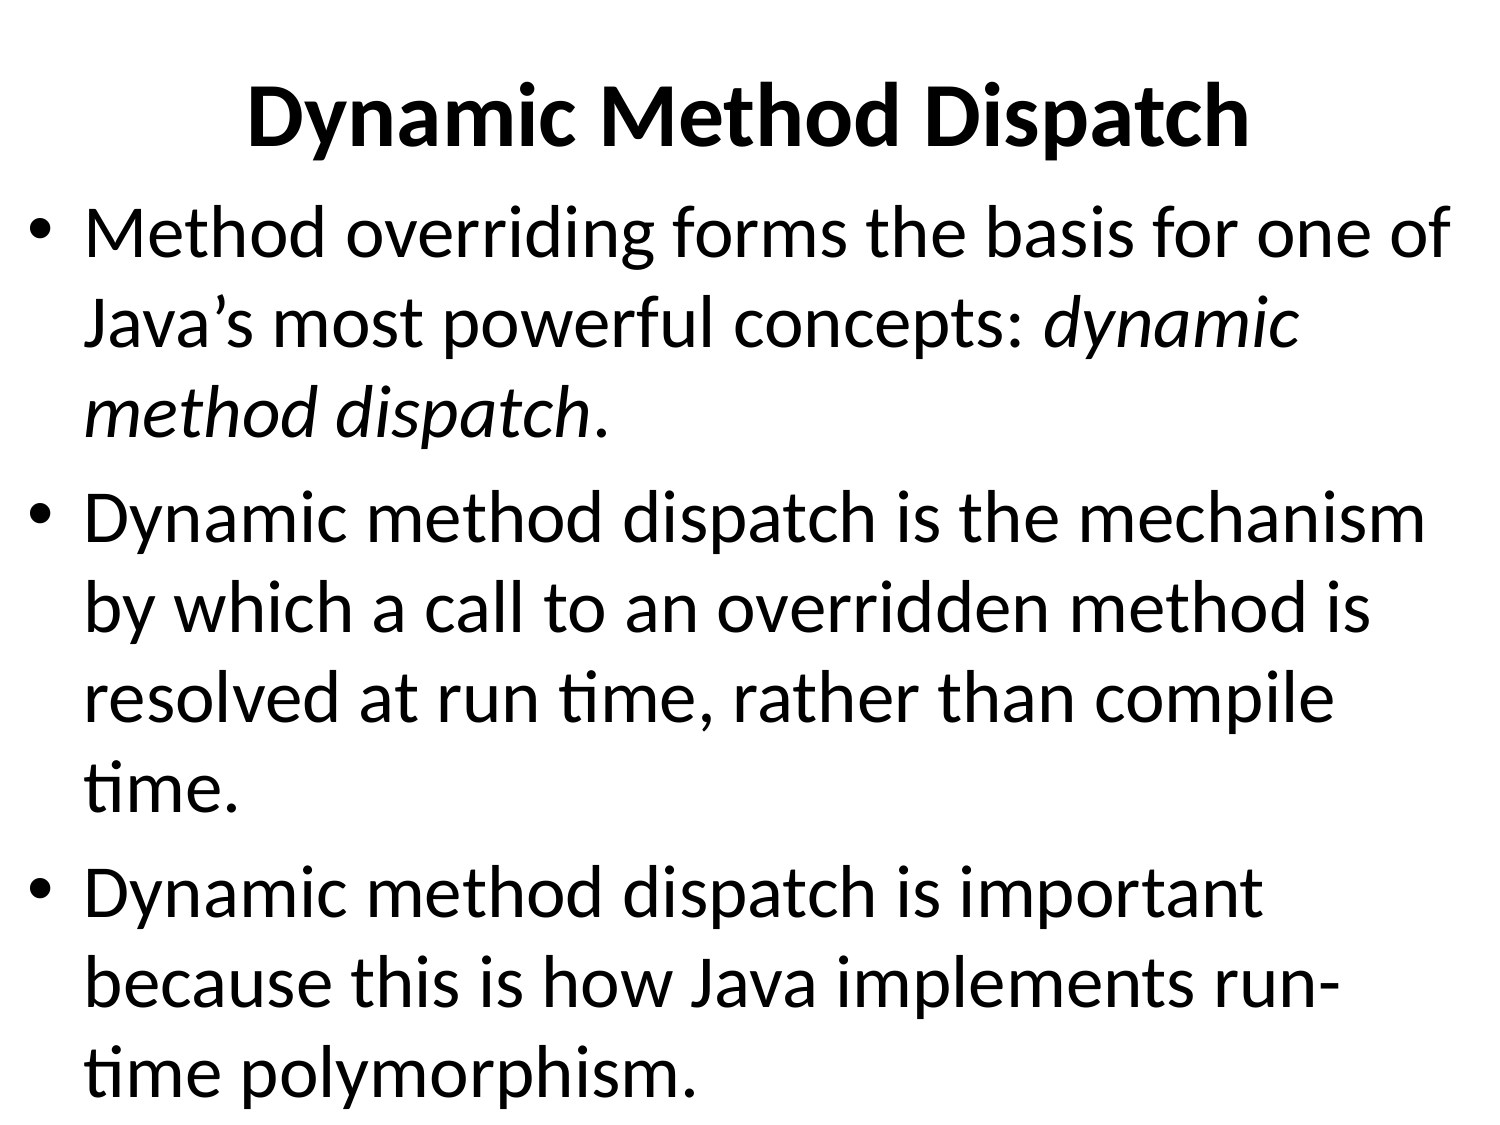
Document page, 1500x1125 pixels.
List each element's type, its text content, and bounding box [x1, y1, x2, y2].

list Method overriding forms the basis for one of Java’s most powerful concepts: dynamic method dispatch. Dynamic method dispatch is the mechanism by which a call to an overridden method is resolved at run time, rather than compile time. Dynamic method dispatch is important because this is how Java implements run-time polymorphism. [12, 174, 1475, 1125]
title Dynamic Method Dispatch [75, 45, 1425, 174]
